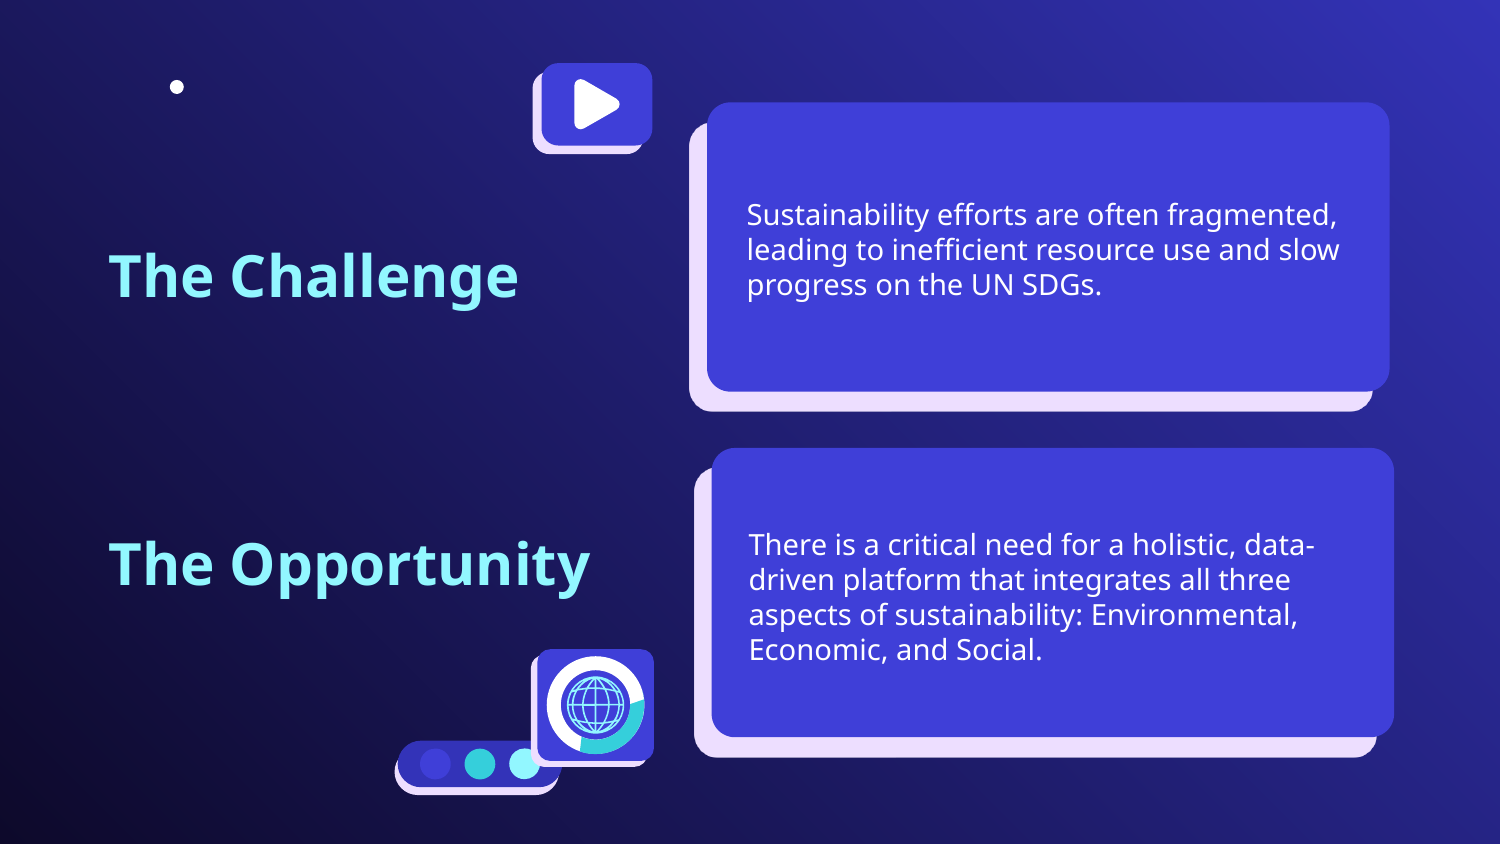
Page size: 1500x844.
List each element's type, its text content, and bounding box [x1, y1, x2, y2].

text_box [394, 740, 563, 796]
text_box There is a critical need for a holistic, data-driven platform that integrates all three aspects of sustainability: Environmental, Economic, and Social. [733, 498, 1367, 694]
text_box [711, 447, 1395, 738]
text_box [707, 102, 1390, 392]
title The Challenge [93, 187, 597, 360]
list Sustainability efforts are often fragmented, leading to inefficient resource use and slow progress on the UN SDGs. [731, 151, 1365, 347]
text_box The Opportunity [93, 476, 654, 649]
text_box [169, 79, 184, 94]
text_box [532, 62, 653, 155]
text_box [530, 648, 655, 768]
